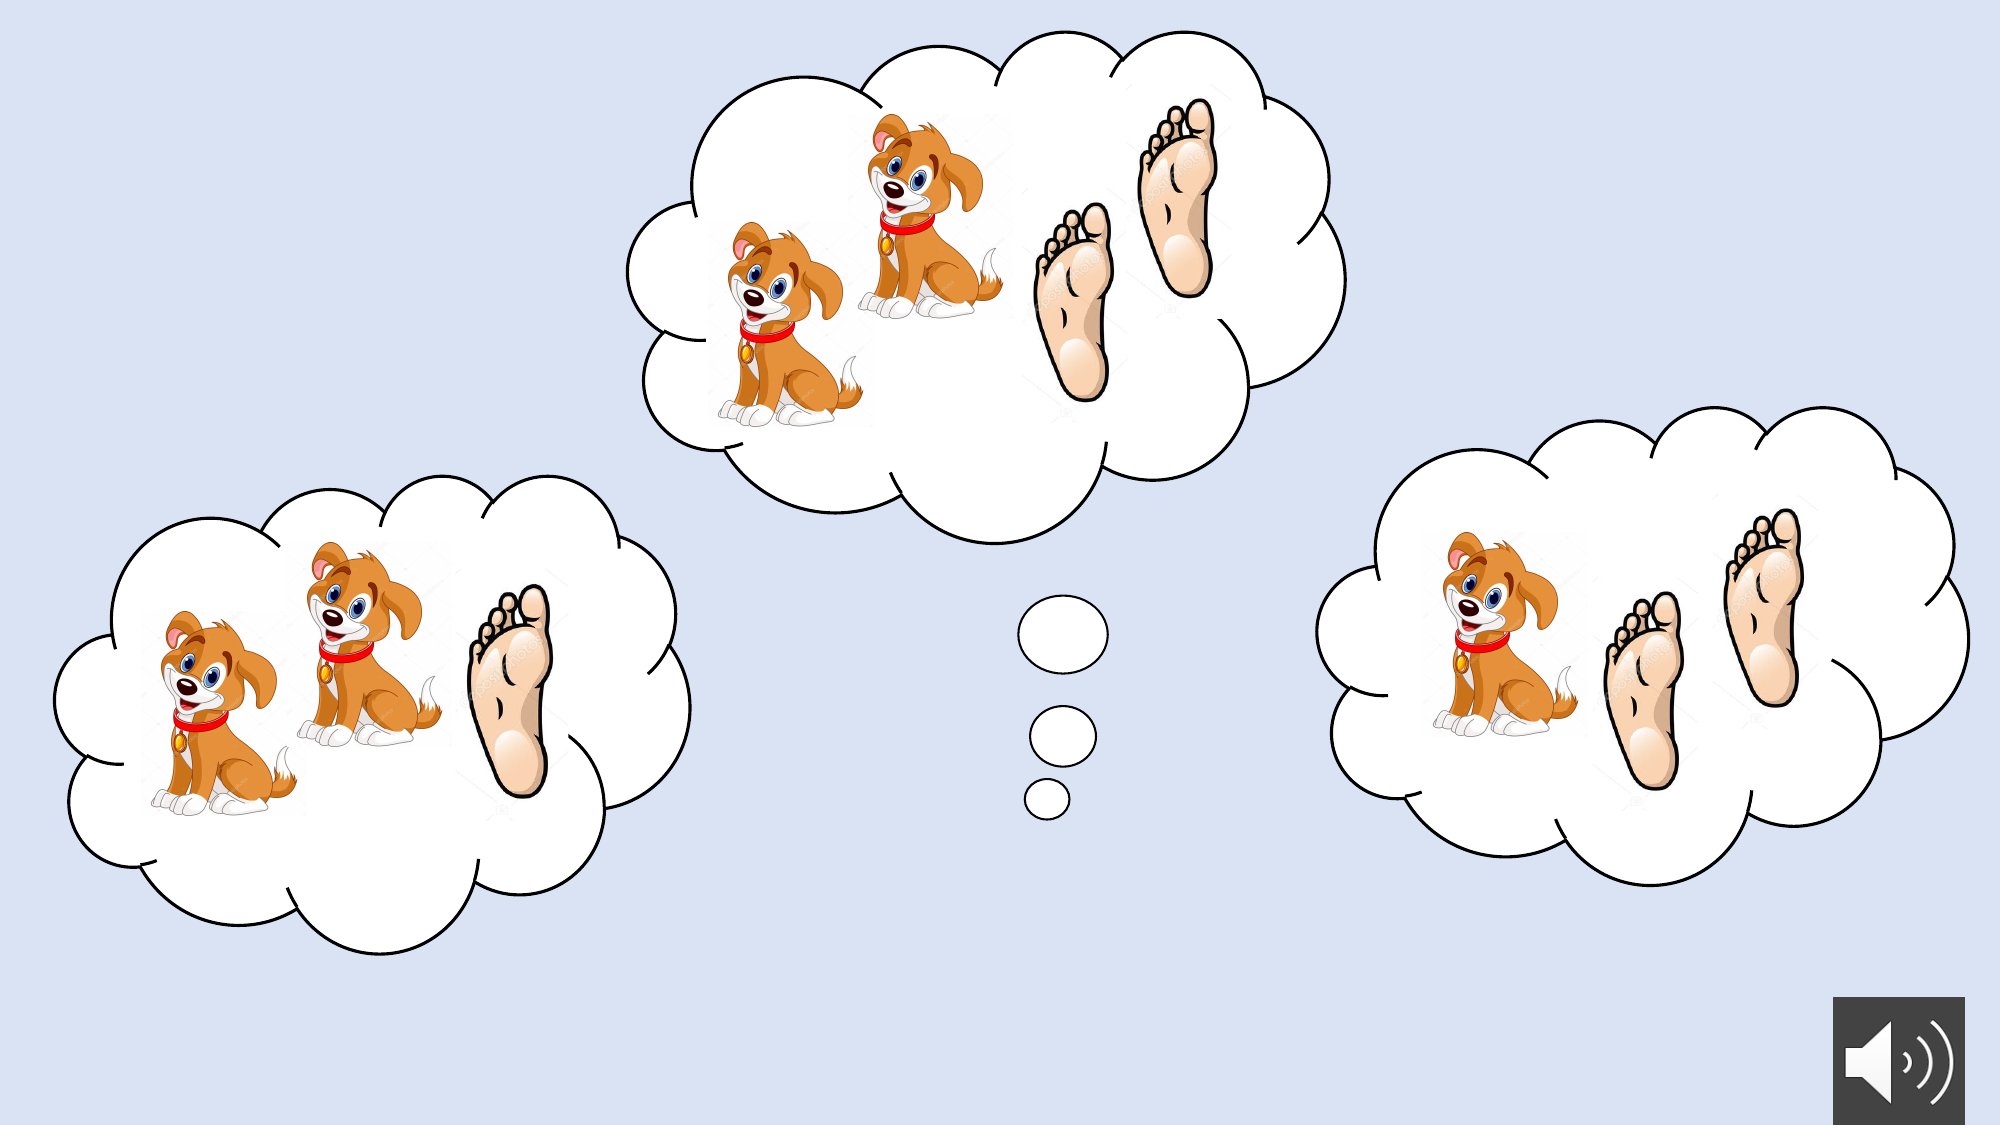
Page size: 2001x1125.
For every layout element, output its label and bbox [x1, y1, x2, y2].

picture [1832, 995, 1966, 1125]
text_box [55, 30, 1969, 953]
